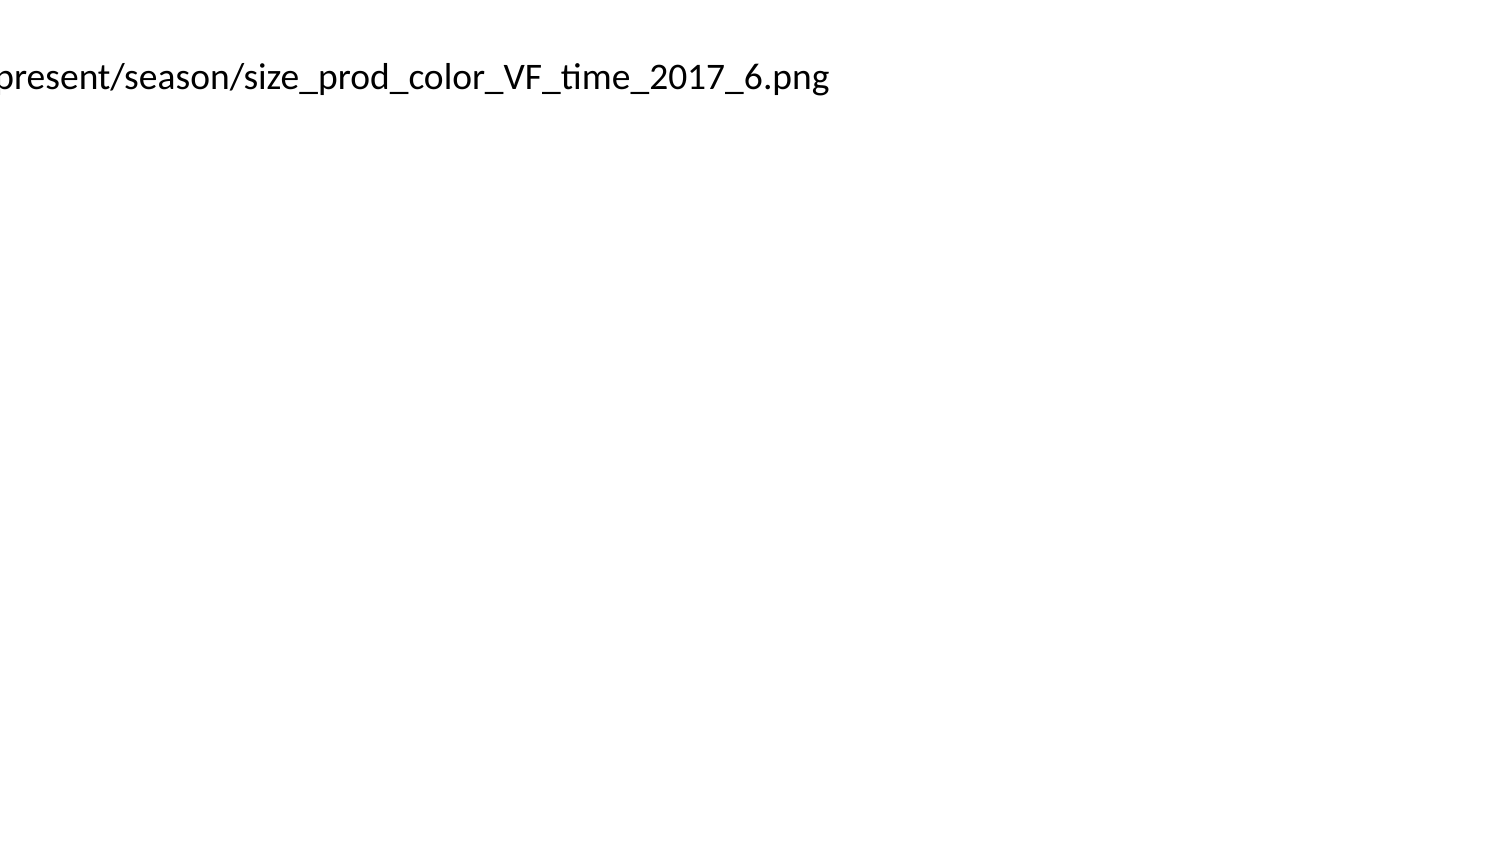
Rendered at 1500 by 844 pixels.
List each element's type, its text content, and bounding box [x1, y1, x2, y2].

text_box /mnt/y/Code/Analysis/graph/Graph_figures/VIC_LGA/present/season/size_prod_color_VF_time_2017_6.png [0, 0, 847, 105]
